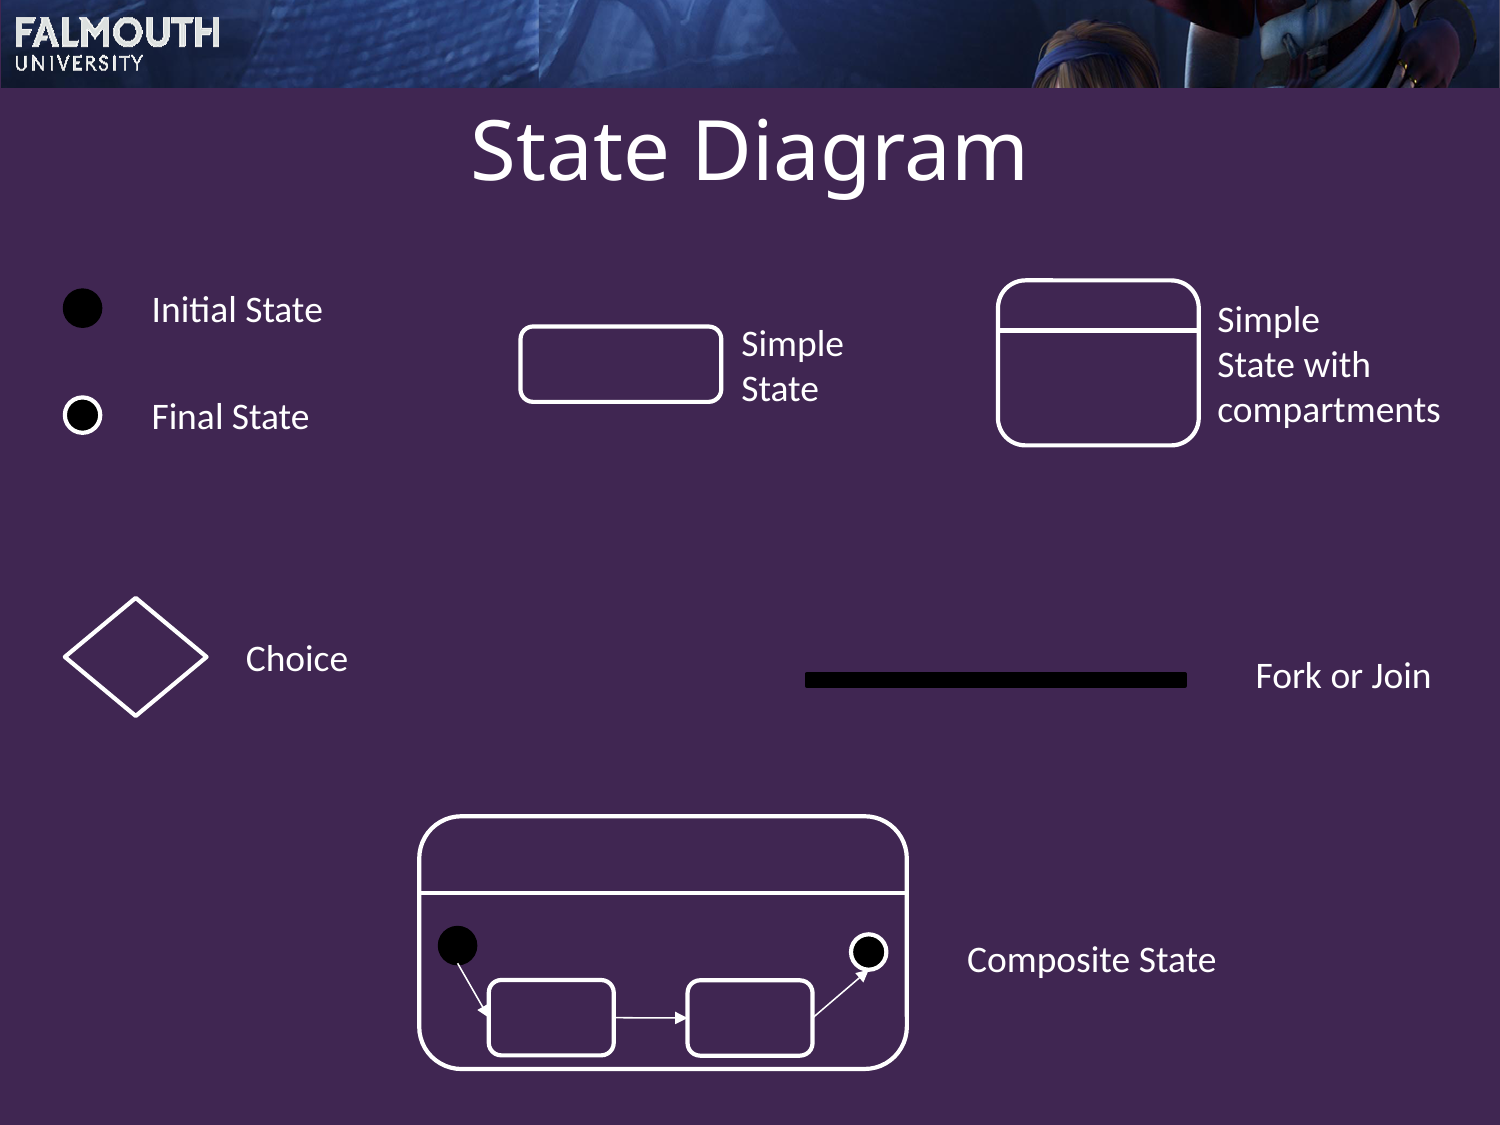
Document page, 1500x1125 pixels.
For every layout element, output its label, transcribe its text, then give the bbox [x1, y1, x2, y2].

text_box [520, 311, 869, 418]
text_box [418, 815, 1265, 1070]
title State Diagram [75, 90, 1425, 194]
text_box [997, 280, 1458, 446]
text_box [64, 597, 365, 717]
picture [0, 0, 1500, 90]
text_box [806, 643, 1449, 705]
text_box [64, 277, 340, 446]
